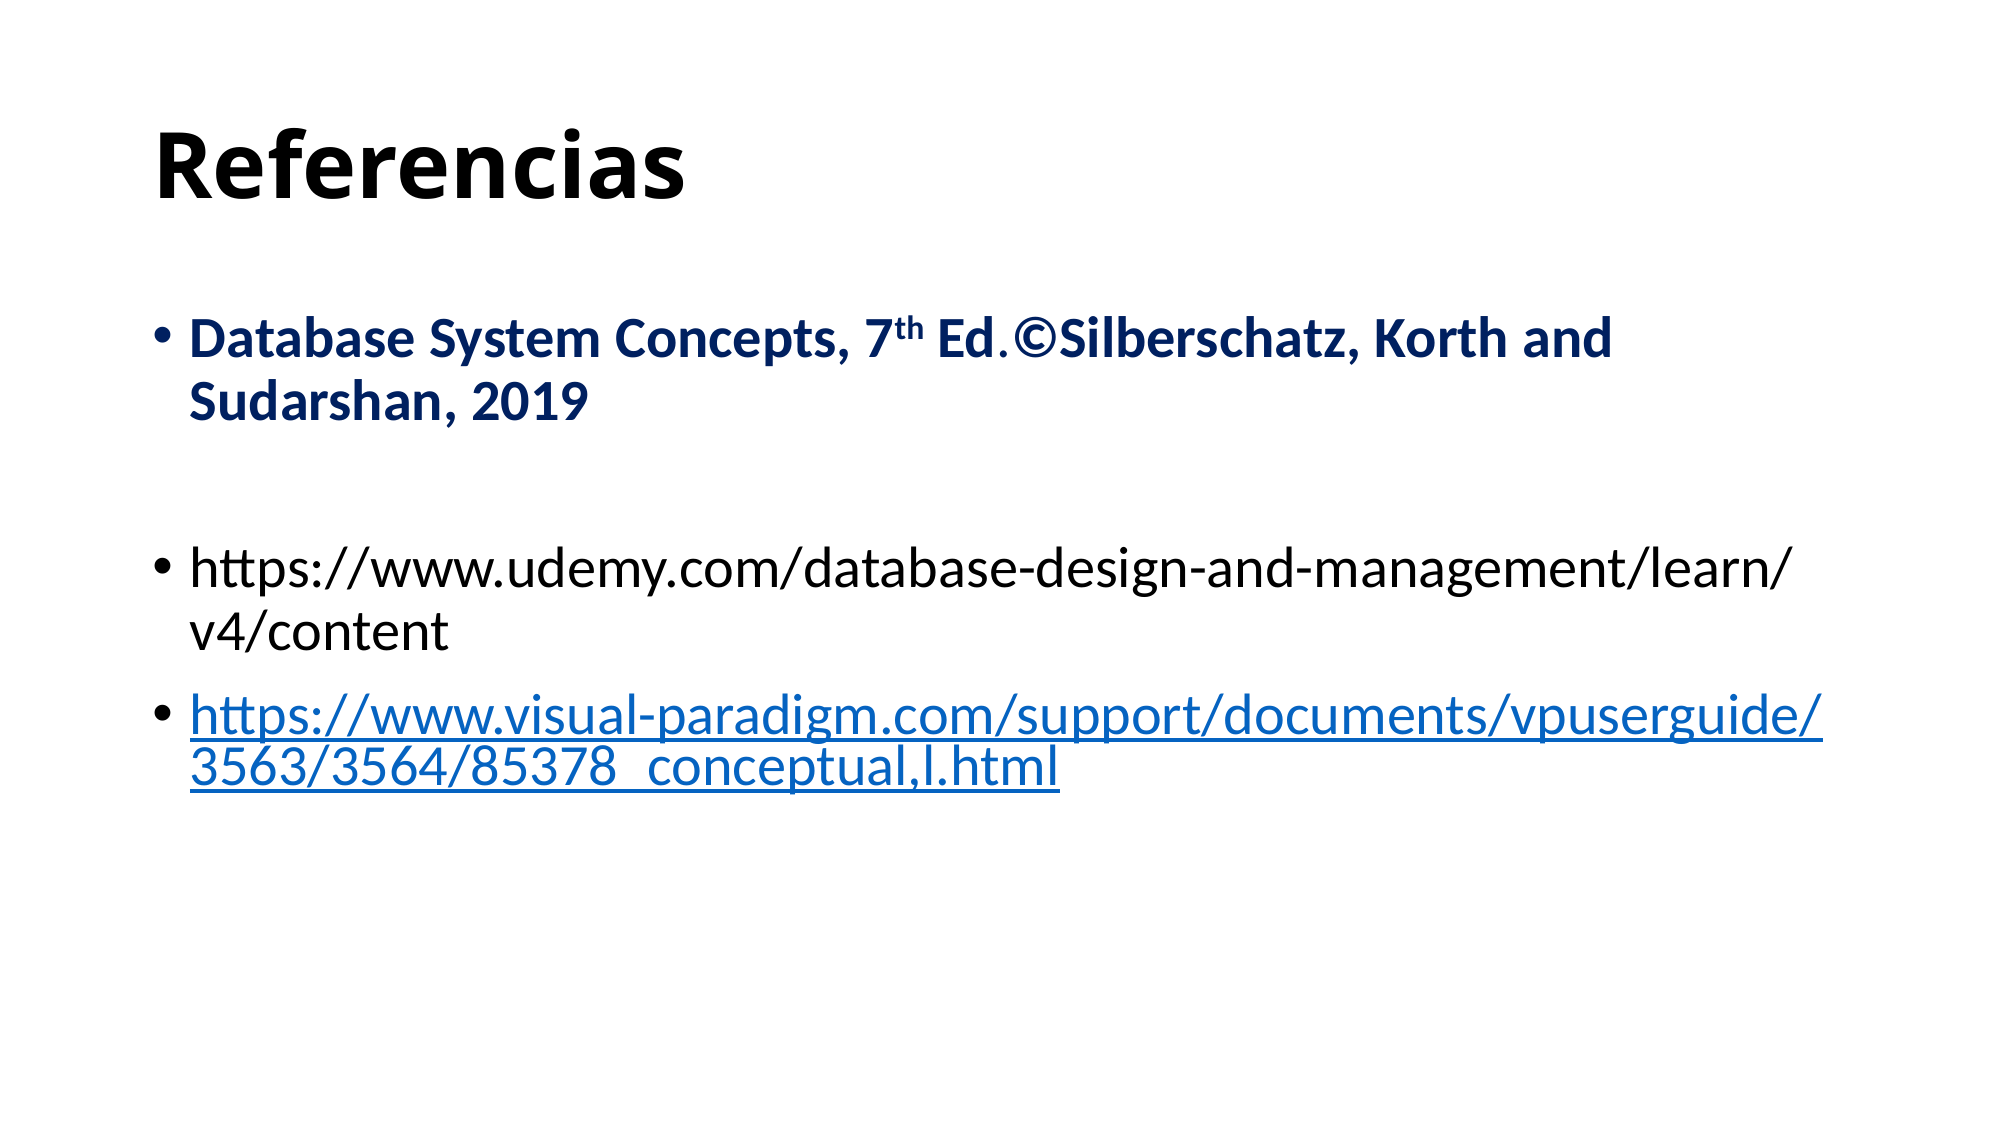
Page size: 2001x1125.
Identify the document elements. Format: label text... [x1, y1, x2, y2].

title Referencias [137, 59, 1863, 278]
list Database System Concepts, 7th Ed.©Silberschatz, Korth and Sudarshan, 2019 https://www.udemy.com/database-design-and-management/learn/v4/content https://www.visual-paradigm.com/support/documents/vpuserguide/3563/3564/85378_conceptual,l.html [137, 299, 1863, 1014]
